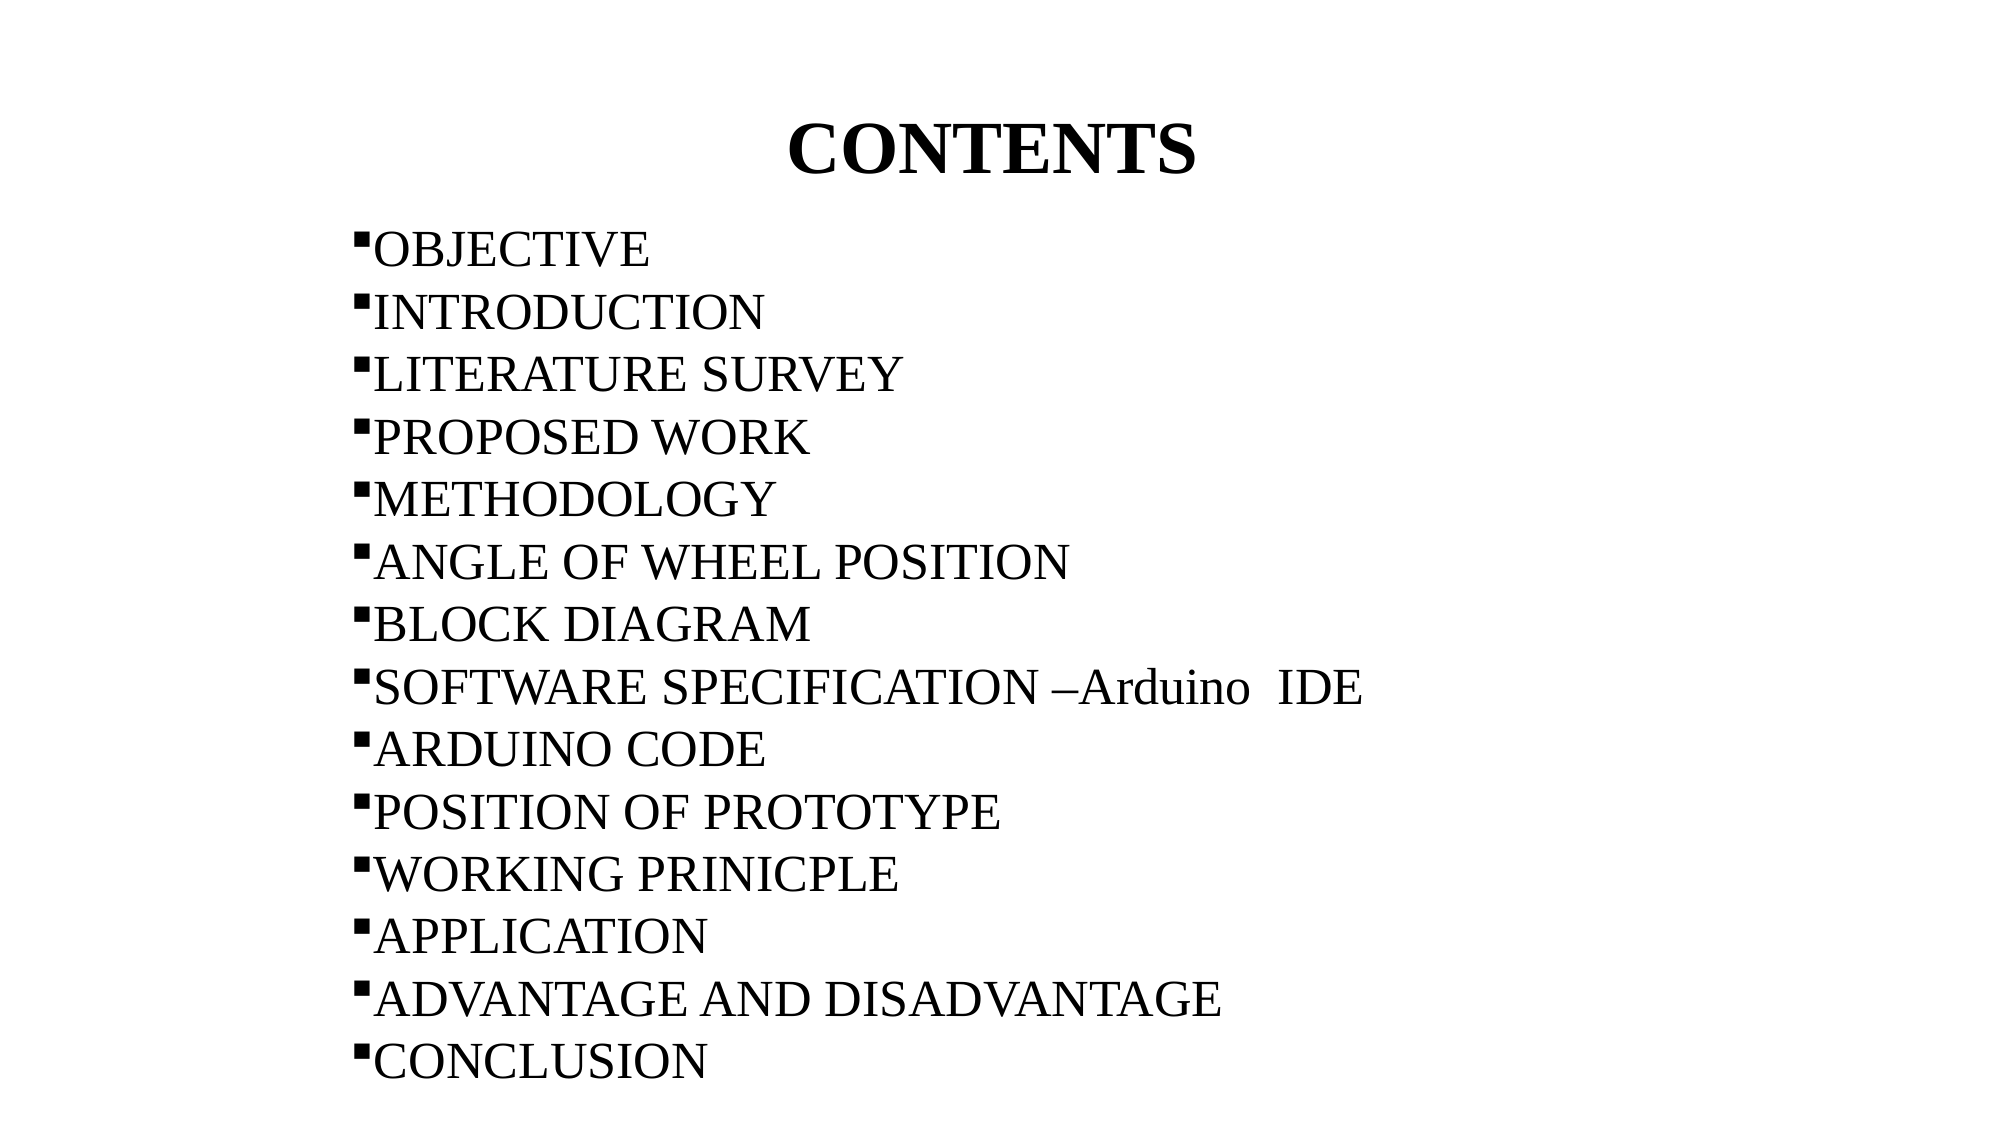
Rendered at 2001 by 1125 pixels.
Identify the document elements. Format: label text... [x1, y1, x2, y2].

text_box OBJECTIVE INTRODUCTION LITERATURE SURVEY PROPOSED WORK METHODOLOGY ANGLE OF WHEEL POSITION BLOCK DIAGRAM SOFTWARE SPECIFICATION –Arduino IDE ARDUINO CODE POSITION OF PROTOTYPE WORKING PRINICPLE APPLICATION ADVANTAGE AND DISADVANTAGE CONCLUSION [350, 212, 1438, 1125]
title CONTENTS [783, 96, 1201, 212]
